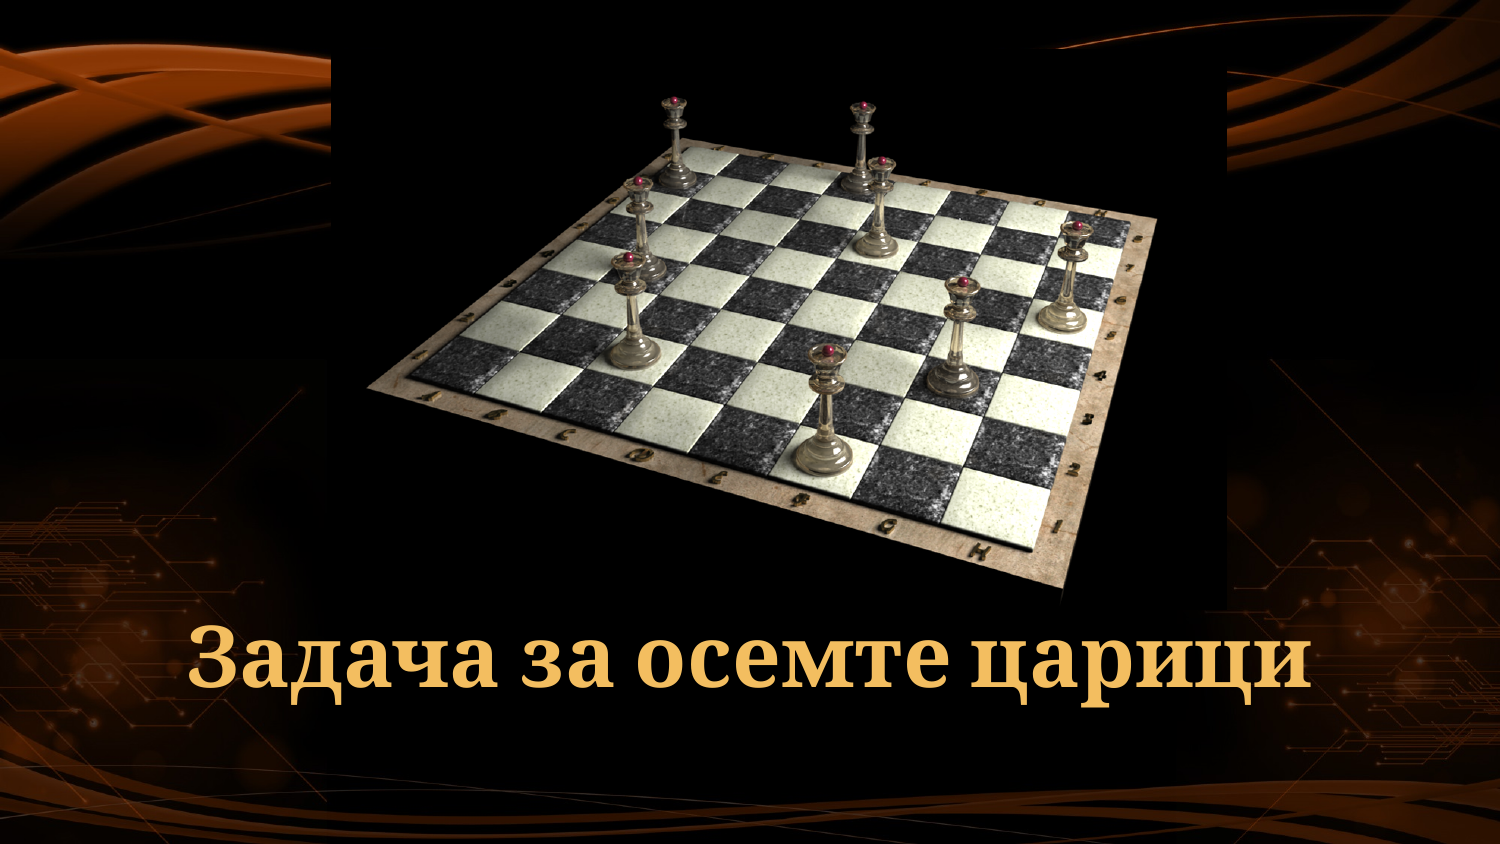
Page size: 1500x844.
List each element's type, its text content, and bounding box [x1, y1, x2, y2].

picture [0, 0, 1500, 844]
title Задача за осемте царици [112, 609, 1388, 711]
